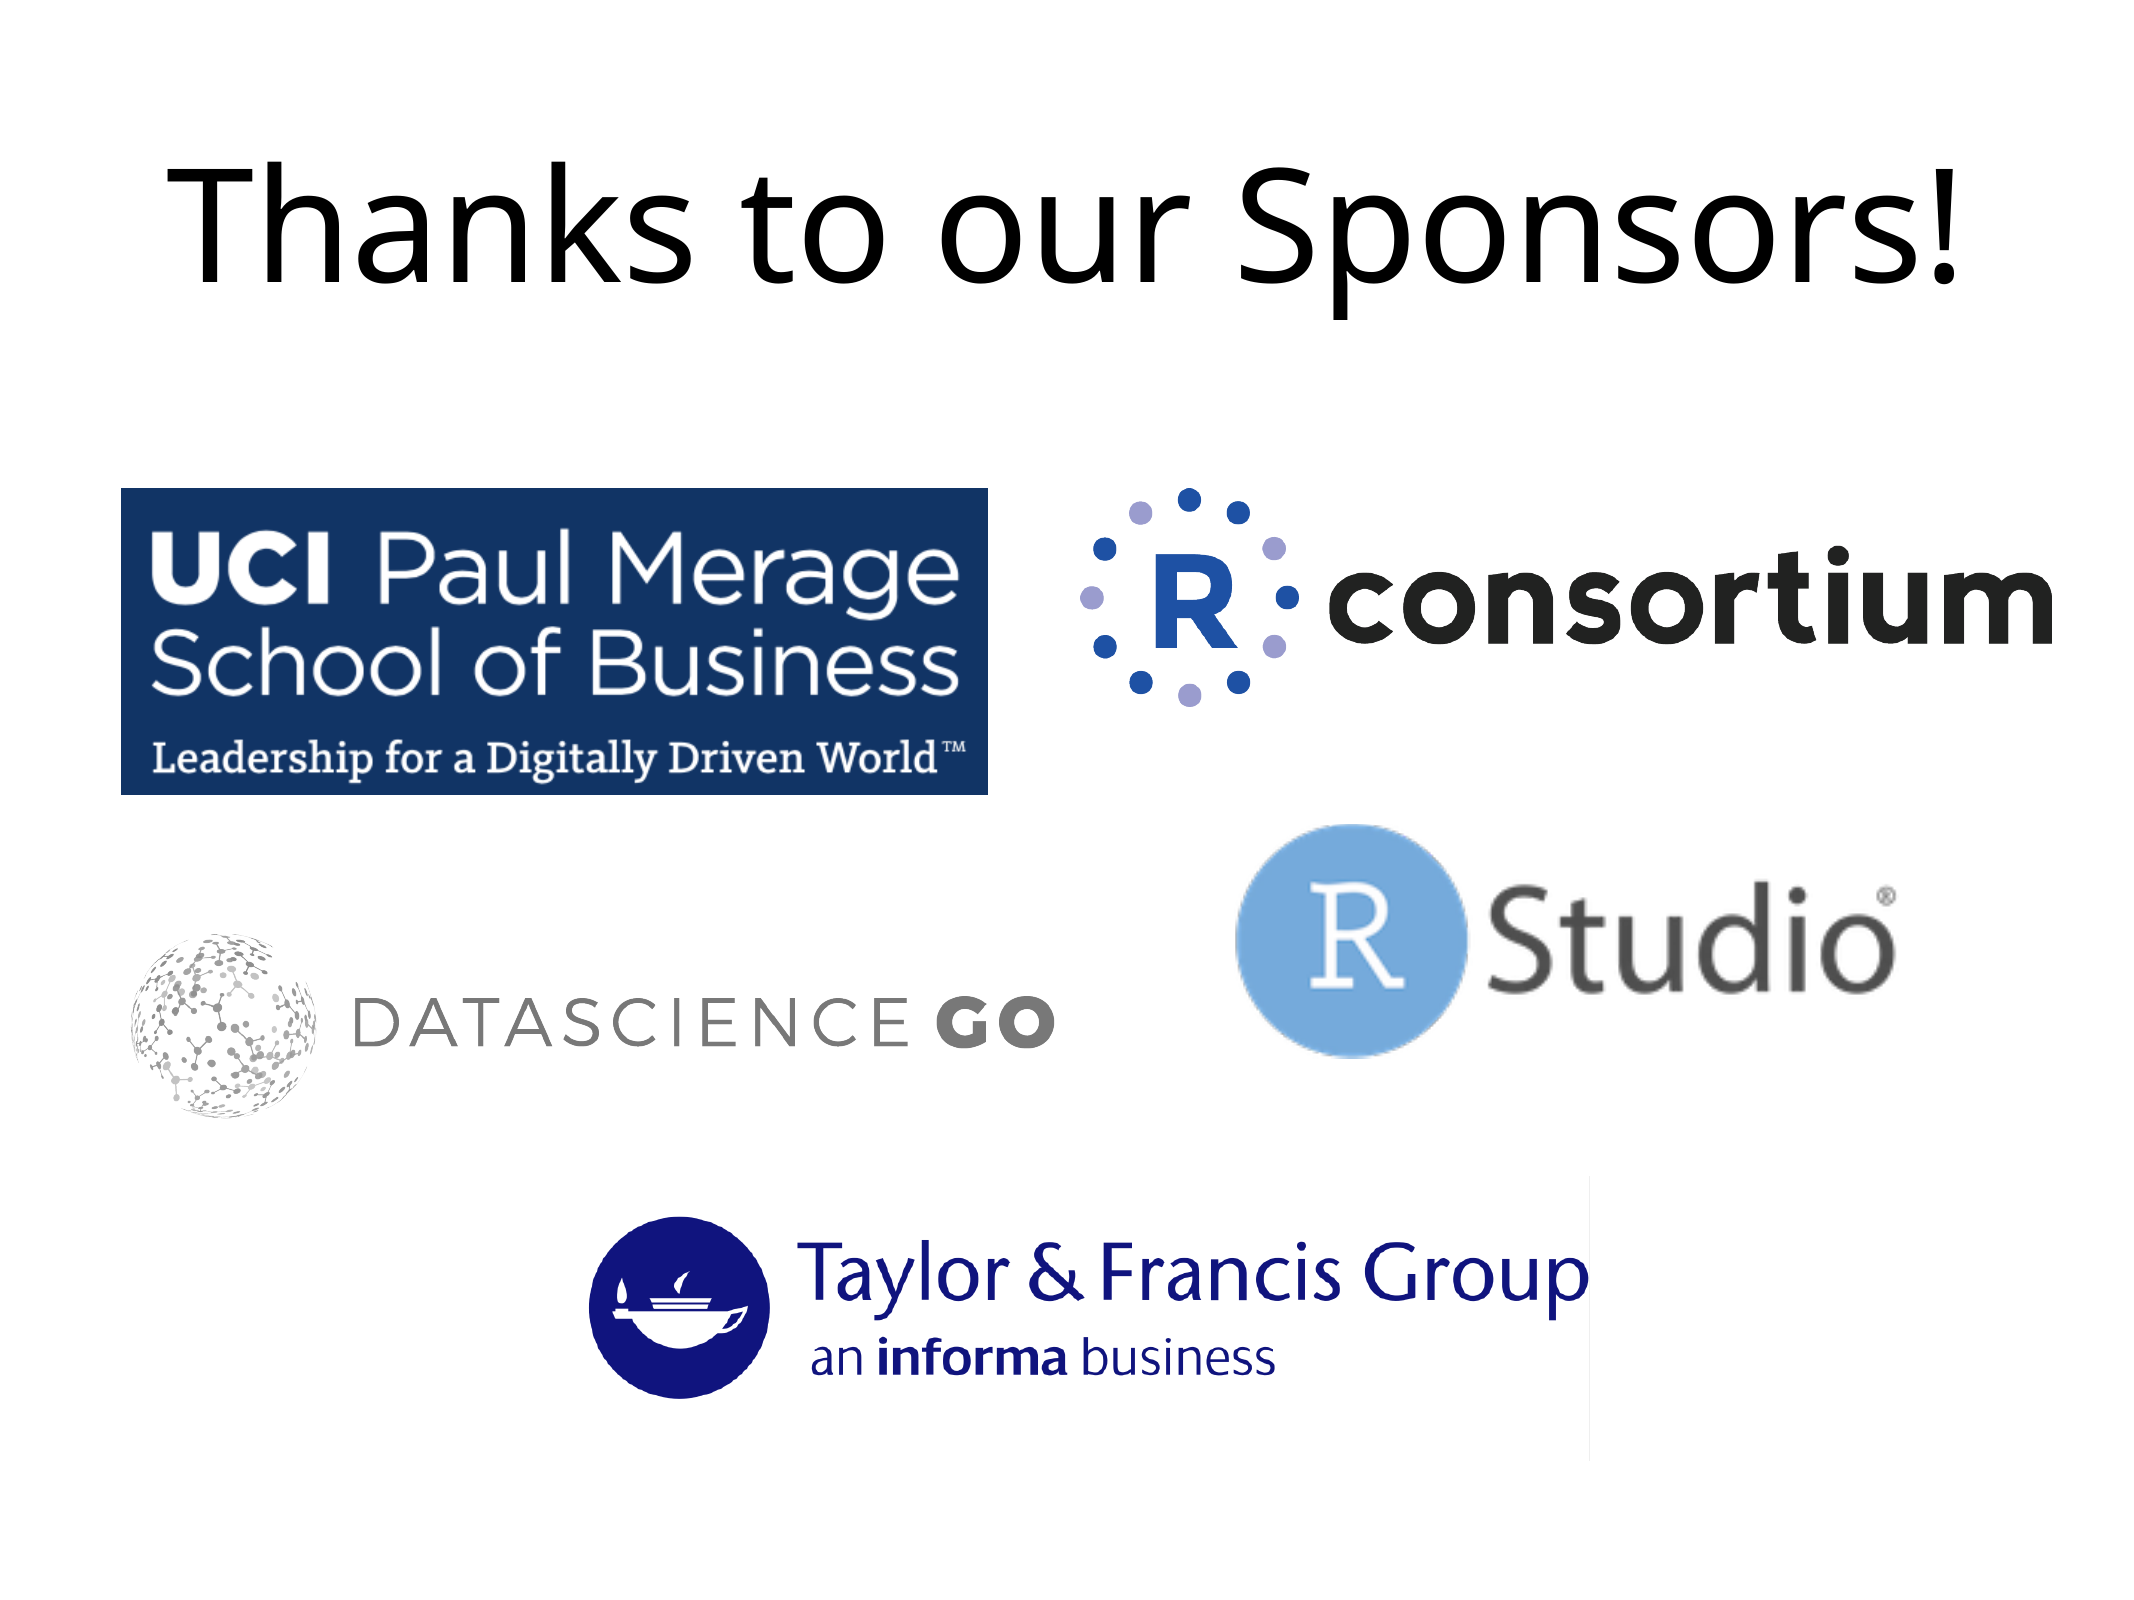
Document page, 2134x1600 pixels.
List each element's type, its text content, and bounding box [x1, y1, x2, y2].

picture [121, 487, 988, 795]
title Thanks to our Sponsors! [155, 41, 1978, 397]
picture [101, 886, 1092, 1158]
picture [1233, 824, 1899, 1059]
picture [1080, 487, 2052, 707]
picture [557, 1176, 1620, 1461]
